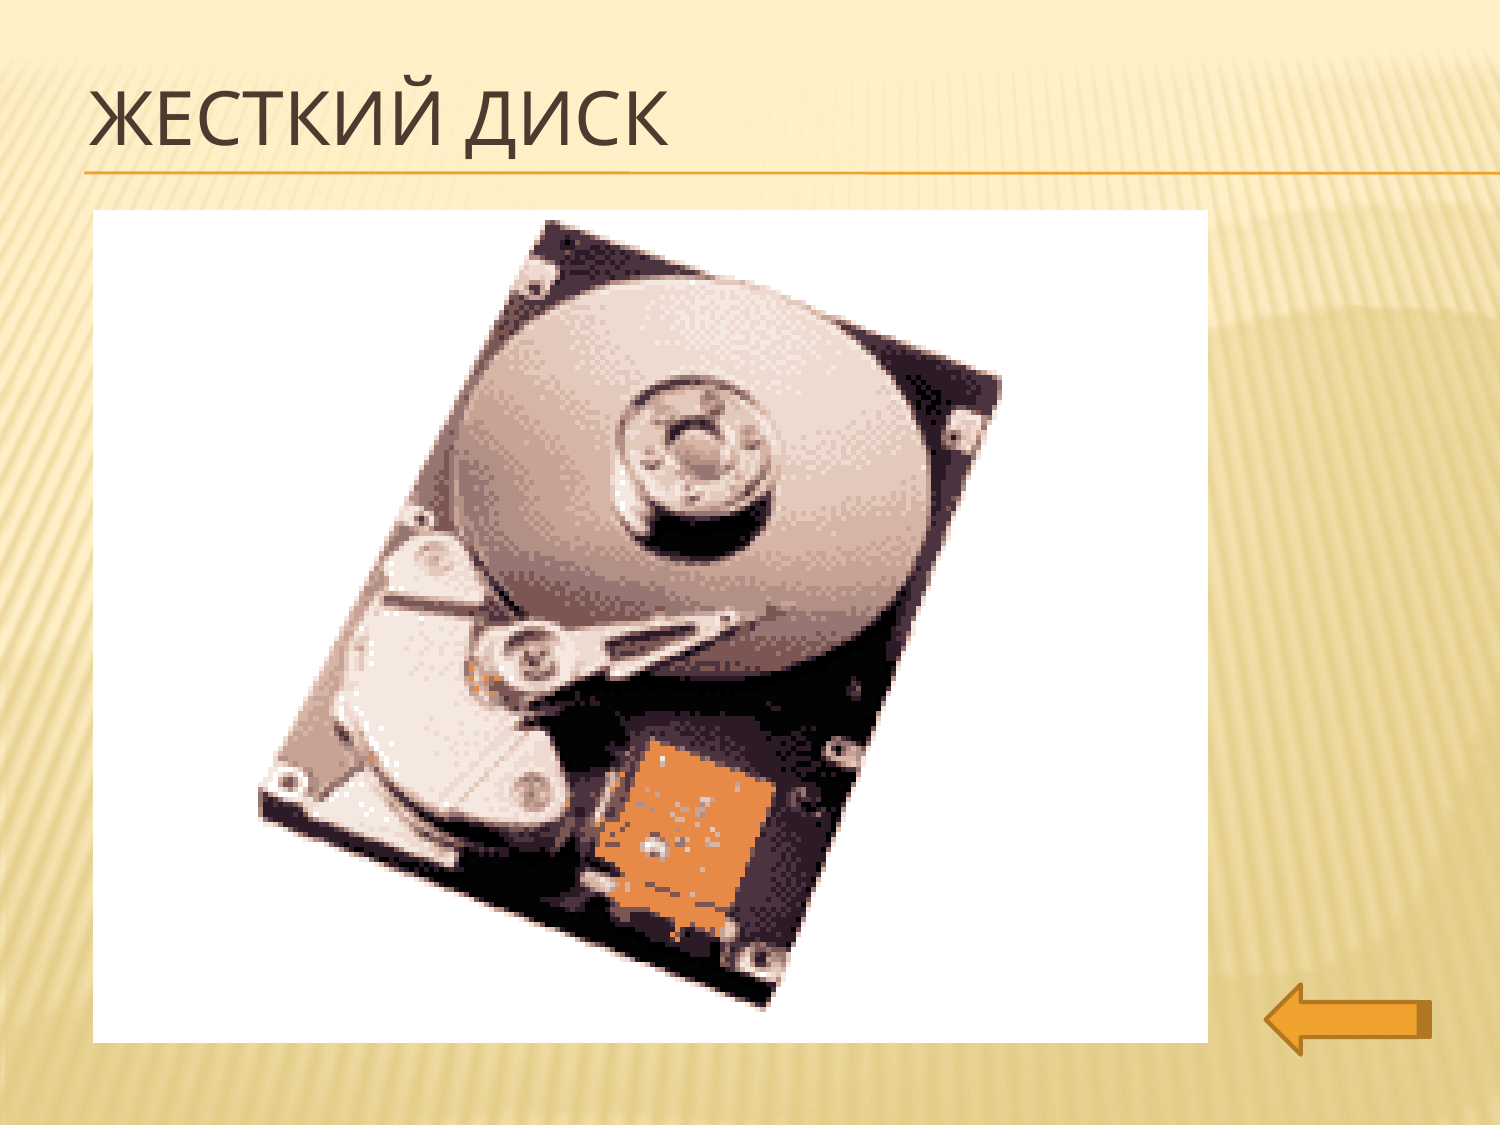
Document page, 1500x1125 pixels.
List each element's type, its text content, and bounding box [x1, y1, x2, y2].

title Жесткий диск [75, 46, 1500, 185]
text_box [1263, 982, 1432, 1057]
picture [93, 210, 1208, 1044]
